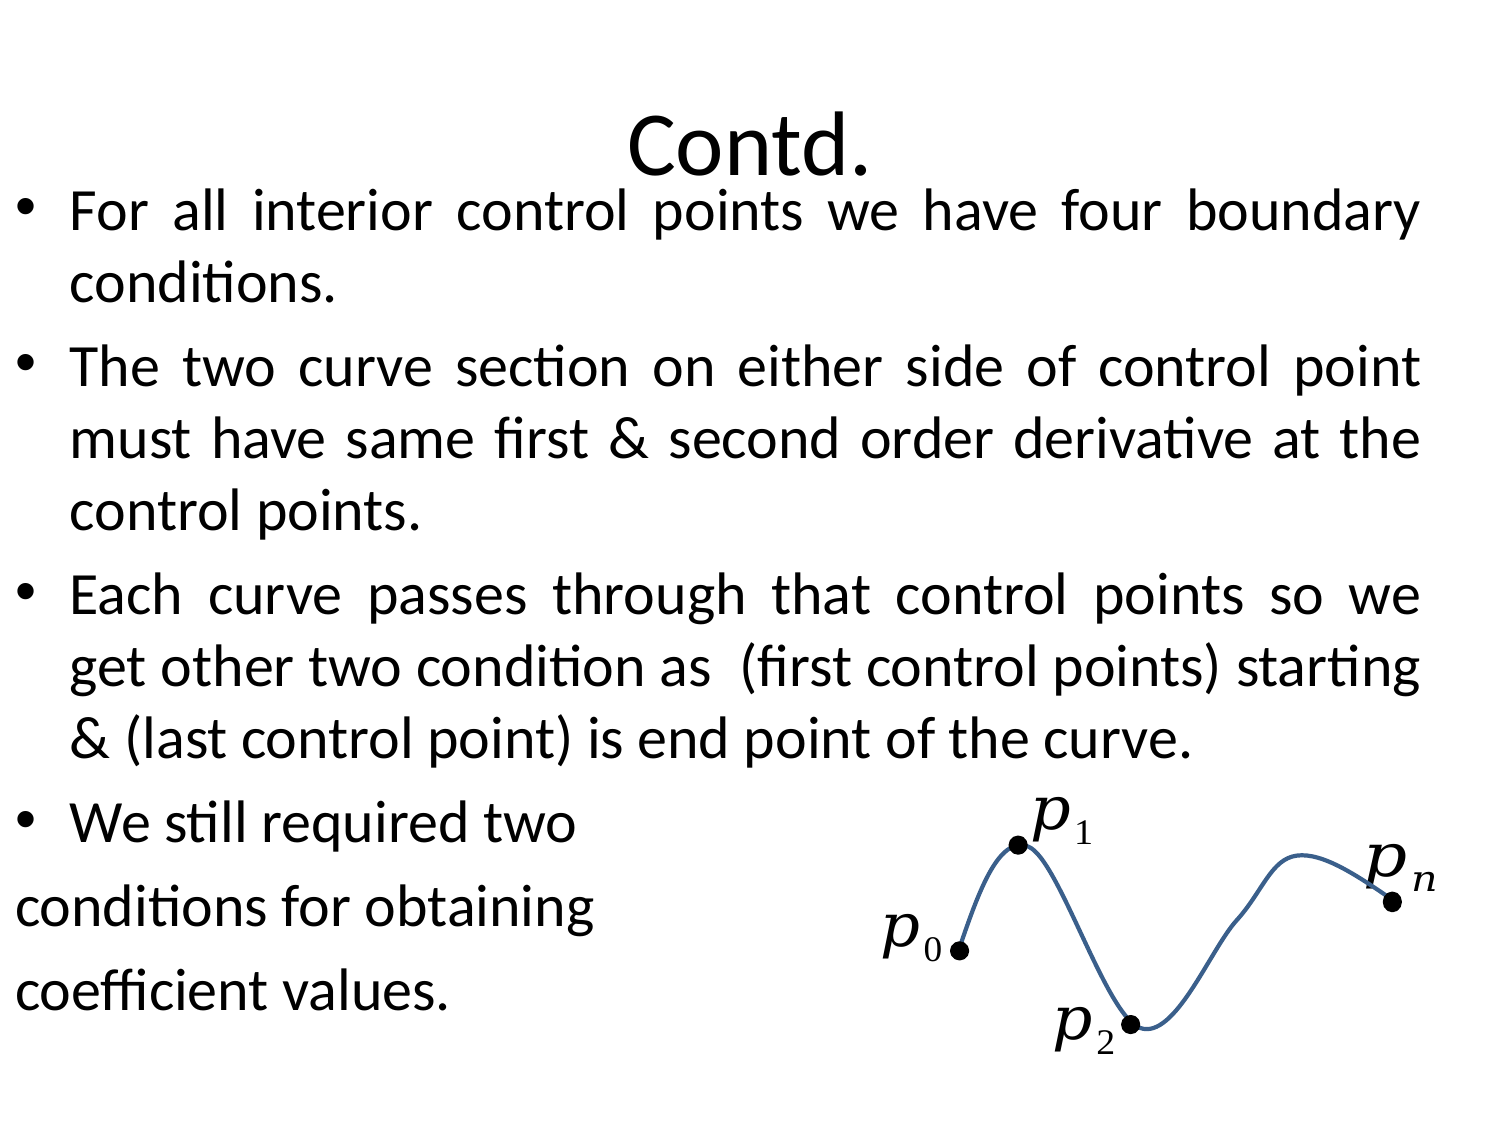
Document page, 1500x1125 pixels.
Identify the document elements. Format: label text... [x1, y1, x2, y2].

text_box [880, 776, 1438, 1063]
title Contd. [75, 45, 1425, 233]
